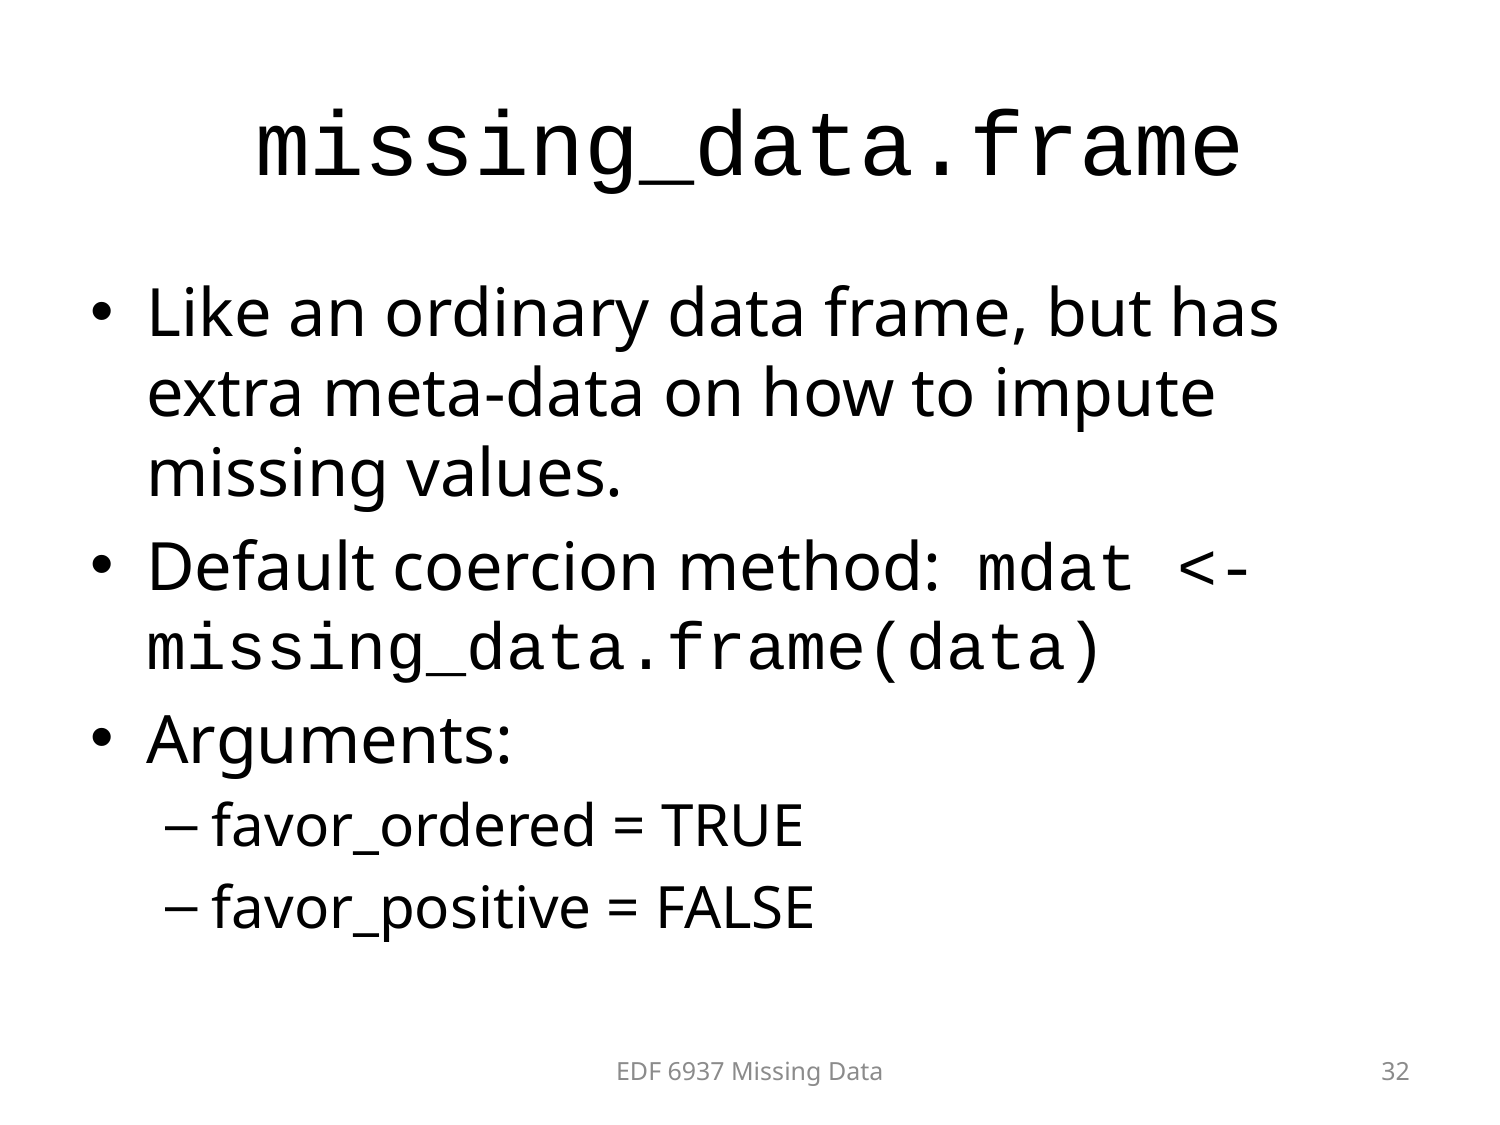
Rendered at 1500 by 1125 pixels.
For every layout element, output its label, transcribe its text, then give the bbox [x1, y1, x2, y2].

footer EDF 6937 Missing Data [512, 1042, 988, 1103]
slide_number 32 [1074, 1042, 1425, 1103]
title missing_data.frame [75, 45, 1425, 233]
list Like an ordinary data frame, but has extra meta-data on how to impute missing values. Default coercion method: mdat <- missing_data.frame(data) Arguments: favor_ordered = TRUE favor_positive = FALSE [75, 262, 1425, 1005]
